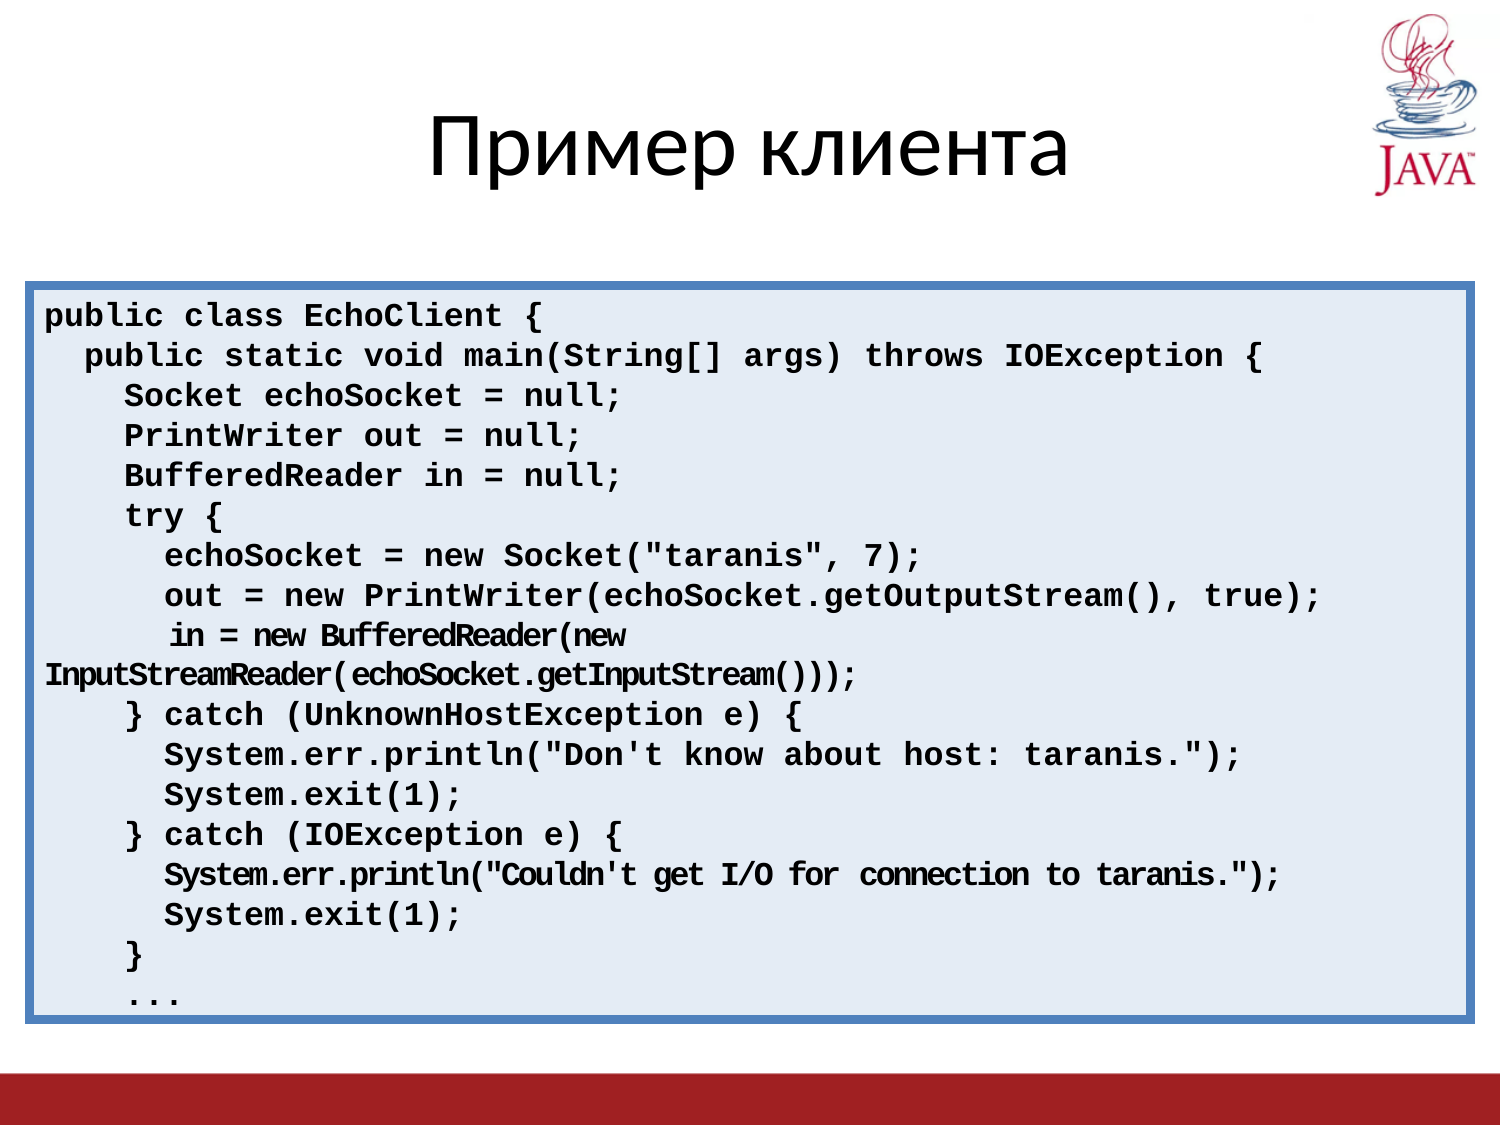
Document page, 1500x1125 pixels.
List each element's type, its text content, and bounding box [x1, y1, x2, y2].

title Пример клиента [75, 45, 1425, 233]
picture [0, 0, 1500, 1125]
text_box public class EchoClient { public static void main(String[] args) throws IOException { Socket echoSocket = null; PrintWriter out = null; BufferedReader in = null; try { echoSocket = new Socket("taranis", 7); out = new PrintWriter(echoSocket.getOutputStream(), true); in = new BufferedReader(new InputStreamReader(echoSocket.getInputStream())); } catch (UnknownHostException e) { System.err.println("Don't know about host: taranis."); System.exit(1); } catch (IOException e) { System.err.println("Couldn't get I/O for connection to taranis."); System.exit(1); } ... [29, 285, 1471, 1020]
